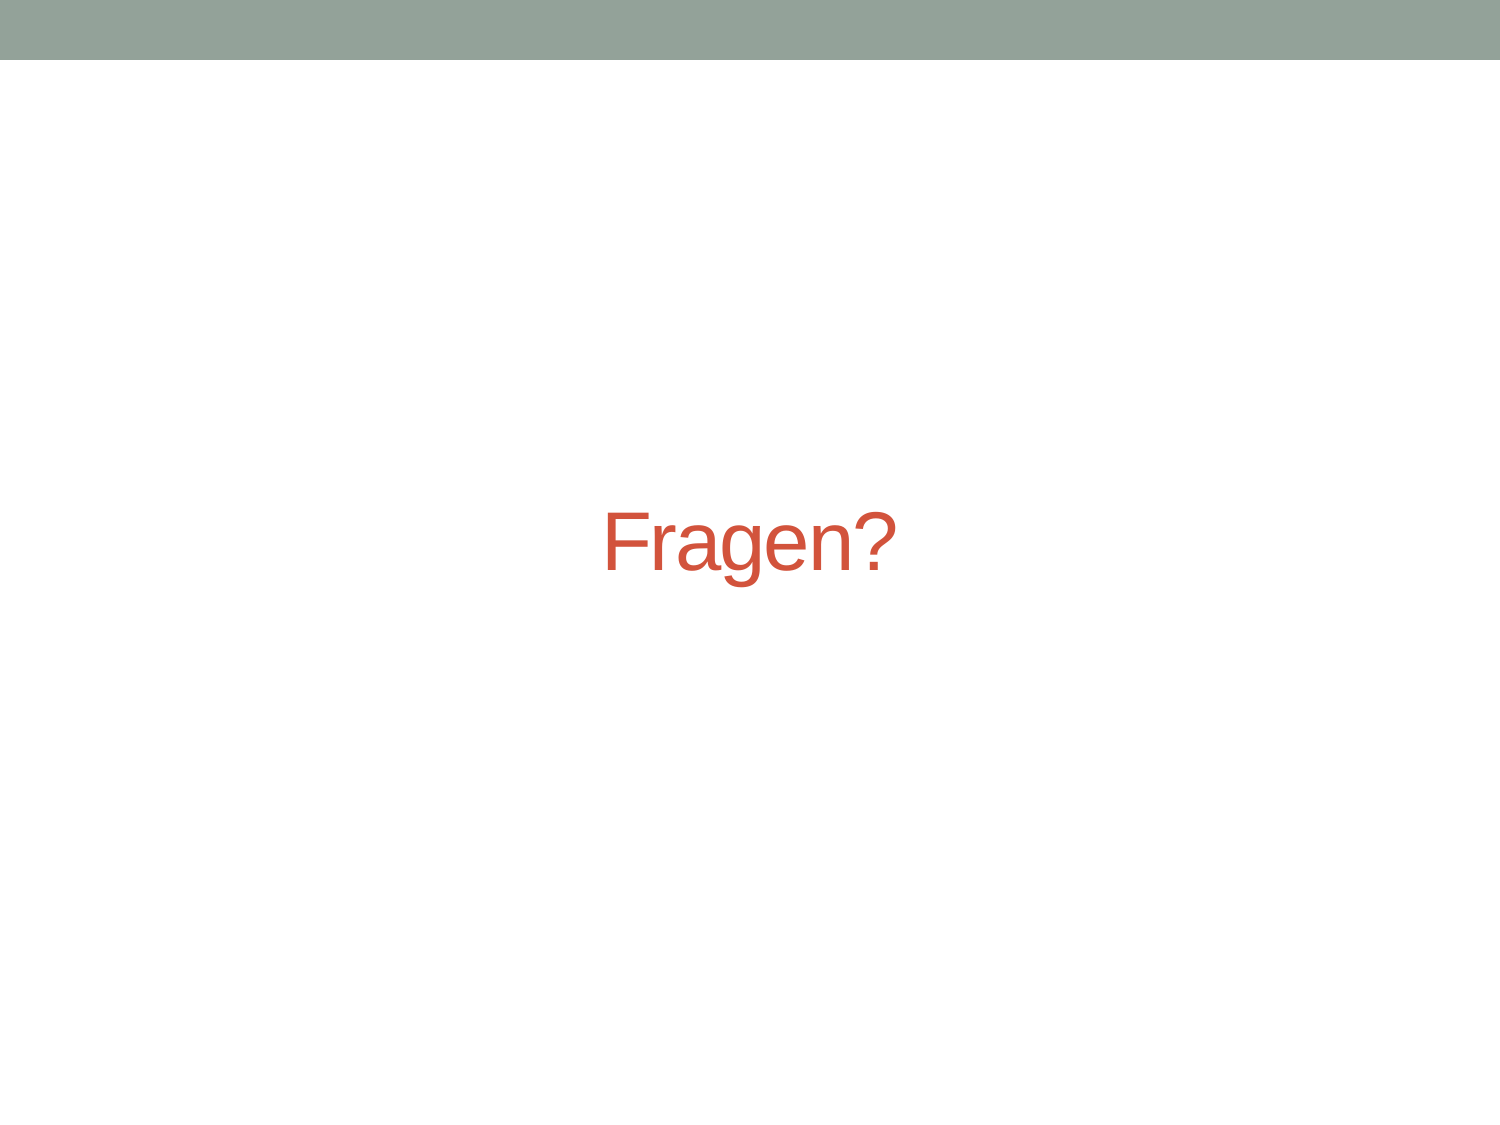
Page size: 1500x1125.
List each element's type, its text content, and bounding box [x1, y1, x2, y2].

title Fragen? [75, 456, 1425, 619]
